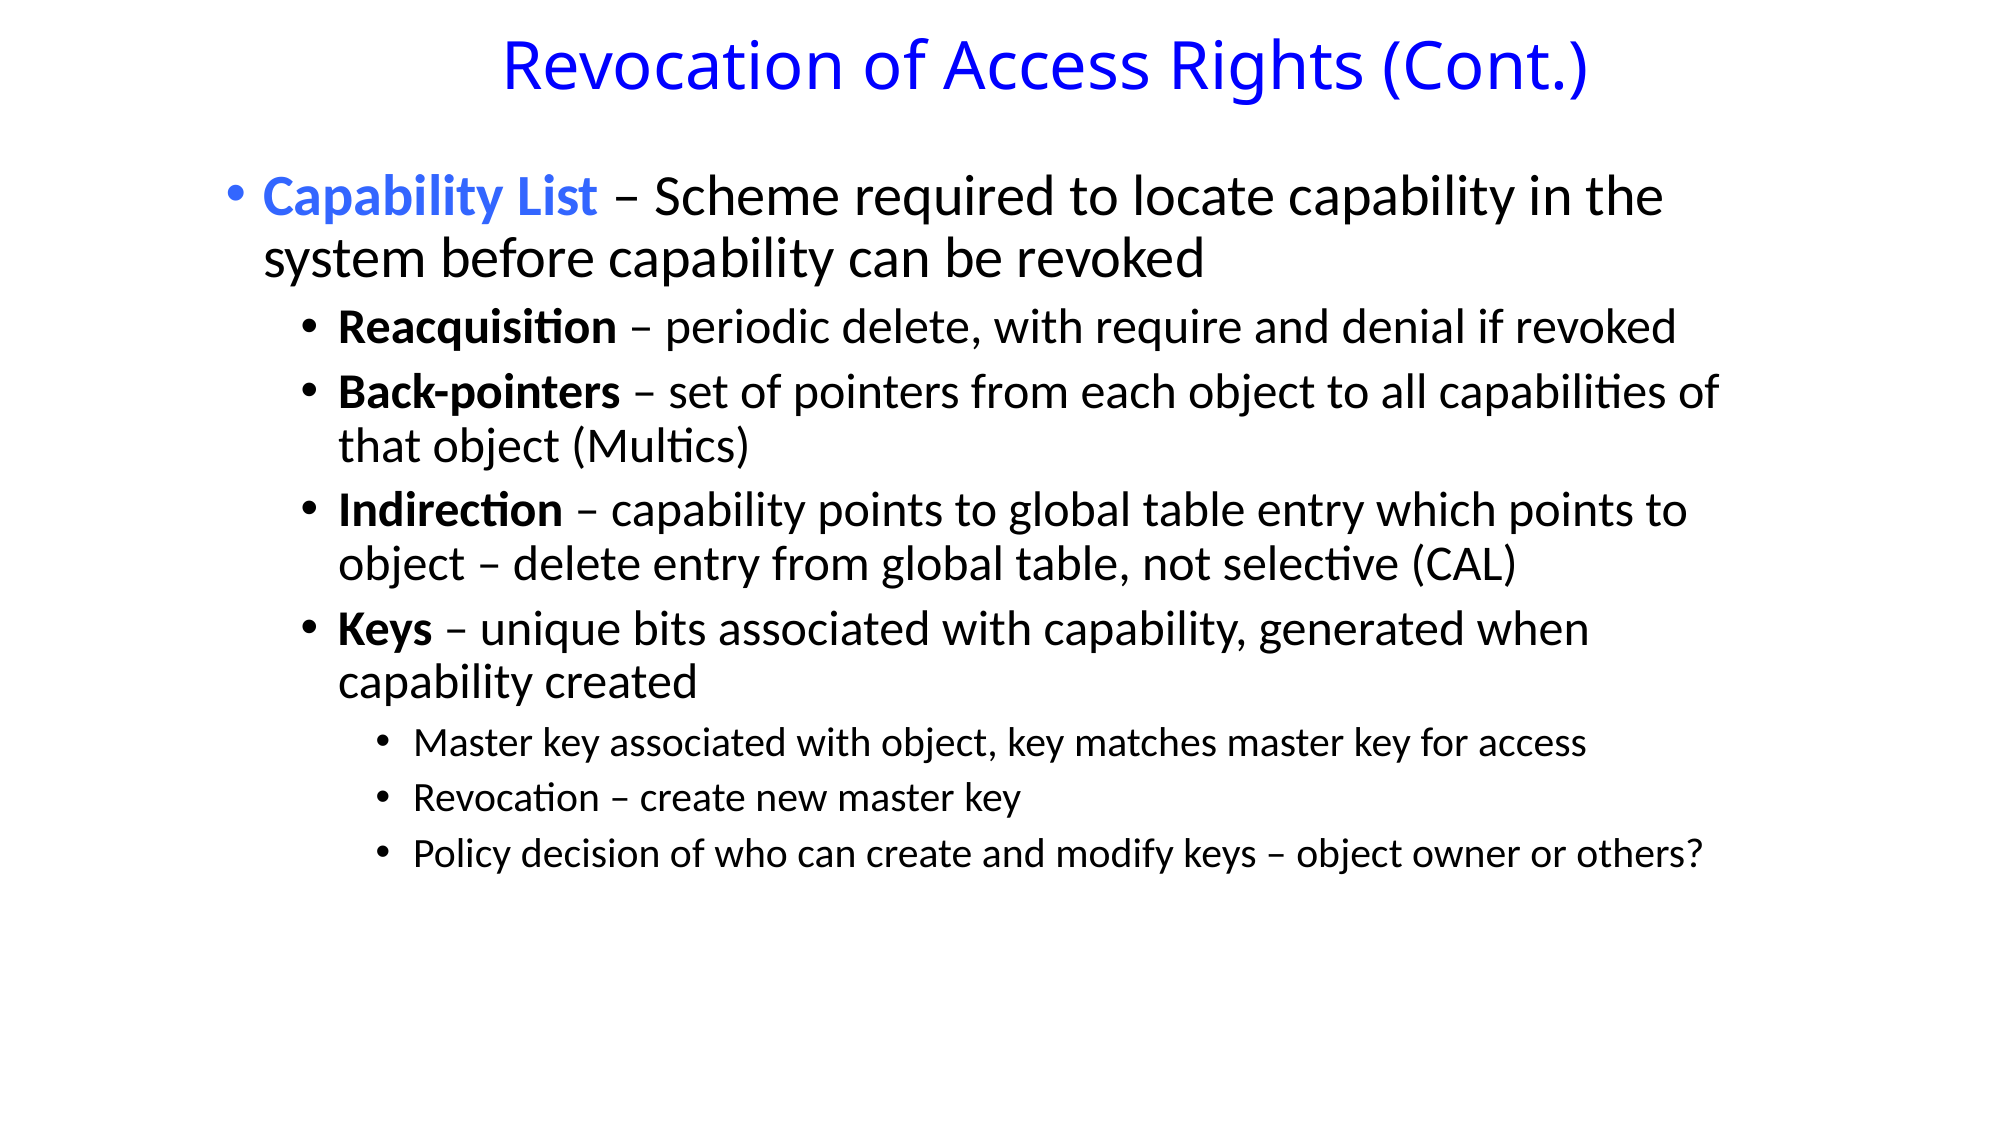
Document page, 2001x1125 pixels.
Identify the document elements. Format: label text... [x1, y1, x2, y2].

title Revocation of Access Rights (Cont.) [416, 20, 1675, 116]
list Capability List – Scheme required to locate capability in the system before capability can be revoked Reacquisition – periodic delete, with require and denial if revoked Back-pointers – set of pointers from each object to all capabilities of that object (Multics) Indirection – capability points to global table entry which points to object – delete entry from global table, not selective (CAL) Keys – unique bits associated with capability, generated when capability created Master key associated with object, key matches master key for access Revocation – create new master key Policy decision of who can create and modify keys – object owner or others? [210, 157, 1768, 983]
